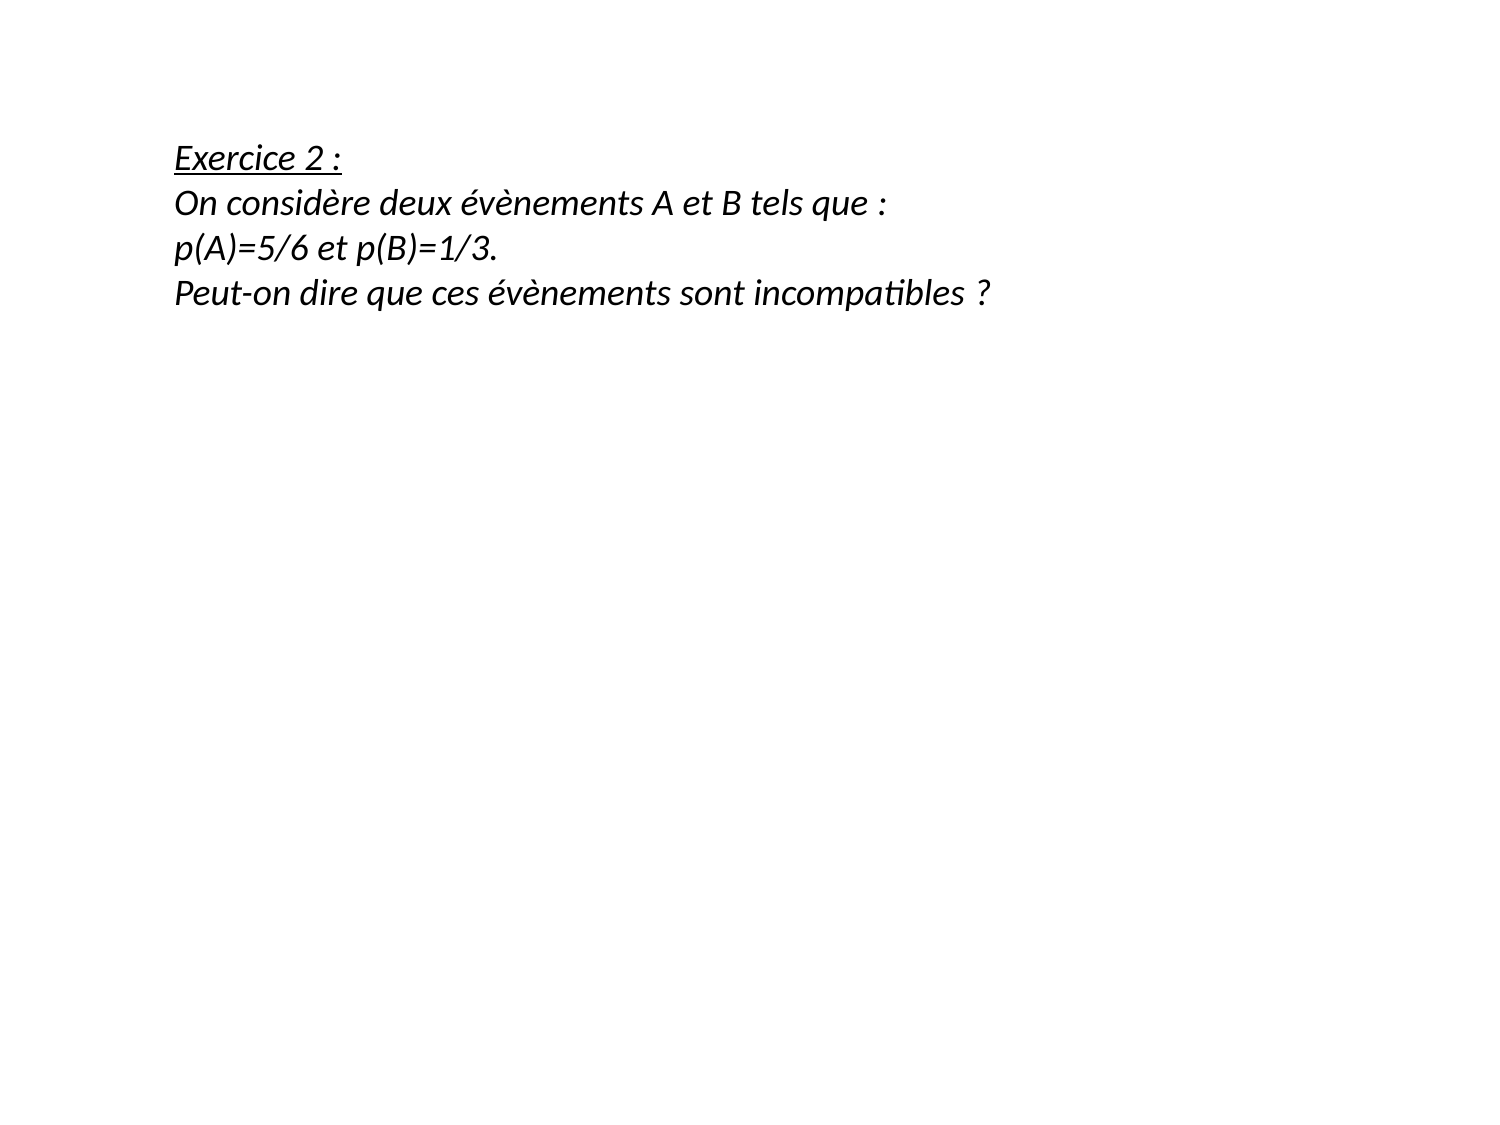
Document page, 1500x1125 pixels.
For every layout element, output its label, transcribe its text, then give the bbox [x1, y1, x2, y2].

text_box Exercice 2 : On considère deux évènements A et B tels que : p(A)=5/6 et p(B)=1/3. Peut-on dire que ces évènements sont incompatibles ? [159, 125, 1353, 366]
